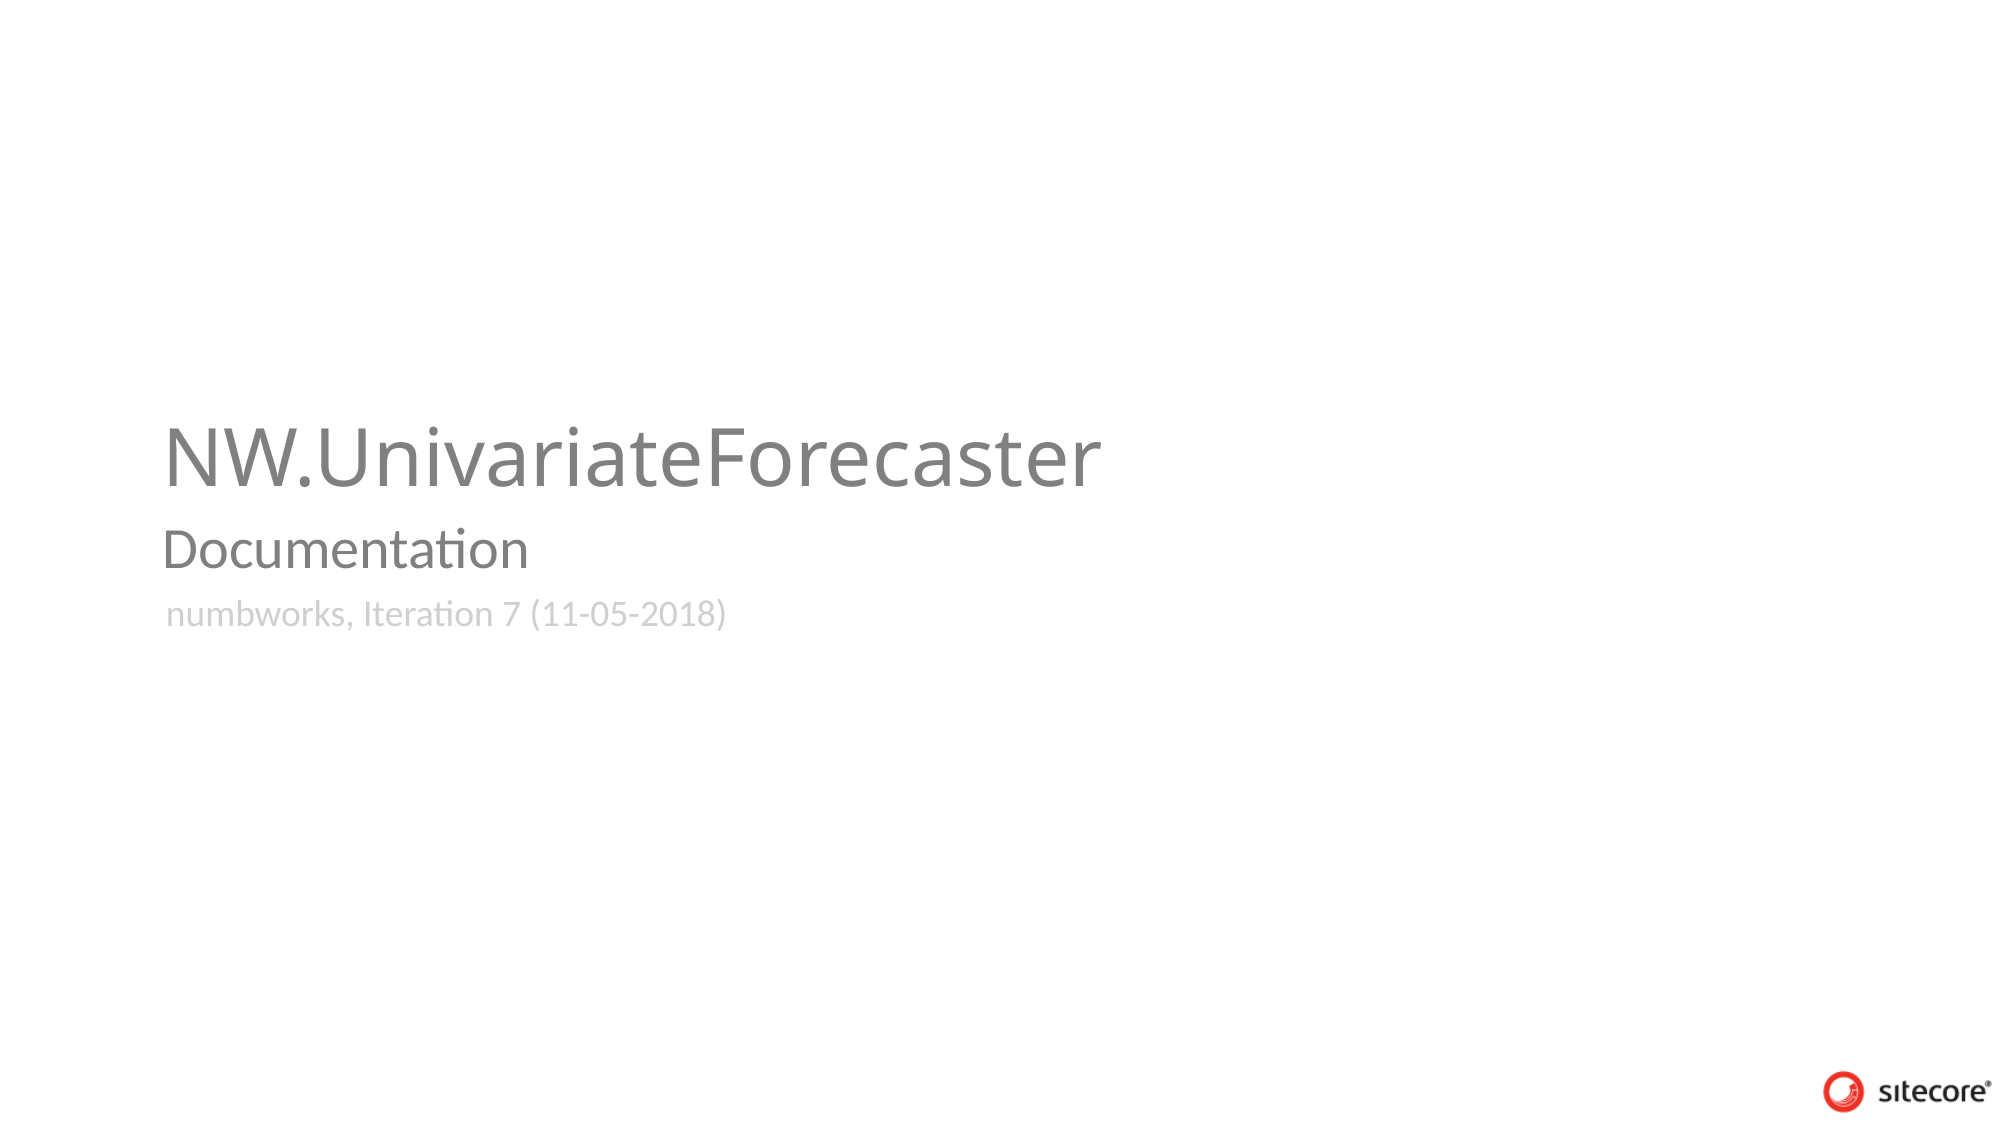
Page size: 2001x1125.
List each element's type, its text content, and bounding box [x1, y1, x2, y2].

picture [1814, 1064, 2000, 1121]
text_box numbworks, Iteration 7 (11-05-2018) [151, 599, 743, 642]
list Documentation [147, 510, 1873, 599]
title NW.UnivariateForecaster [147, 397, 1952, 511]
